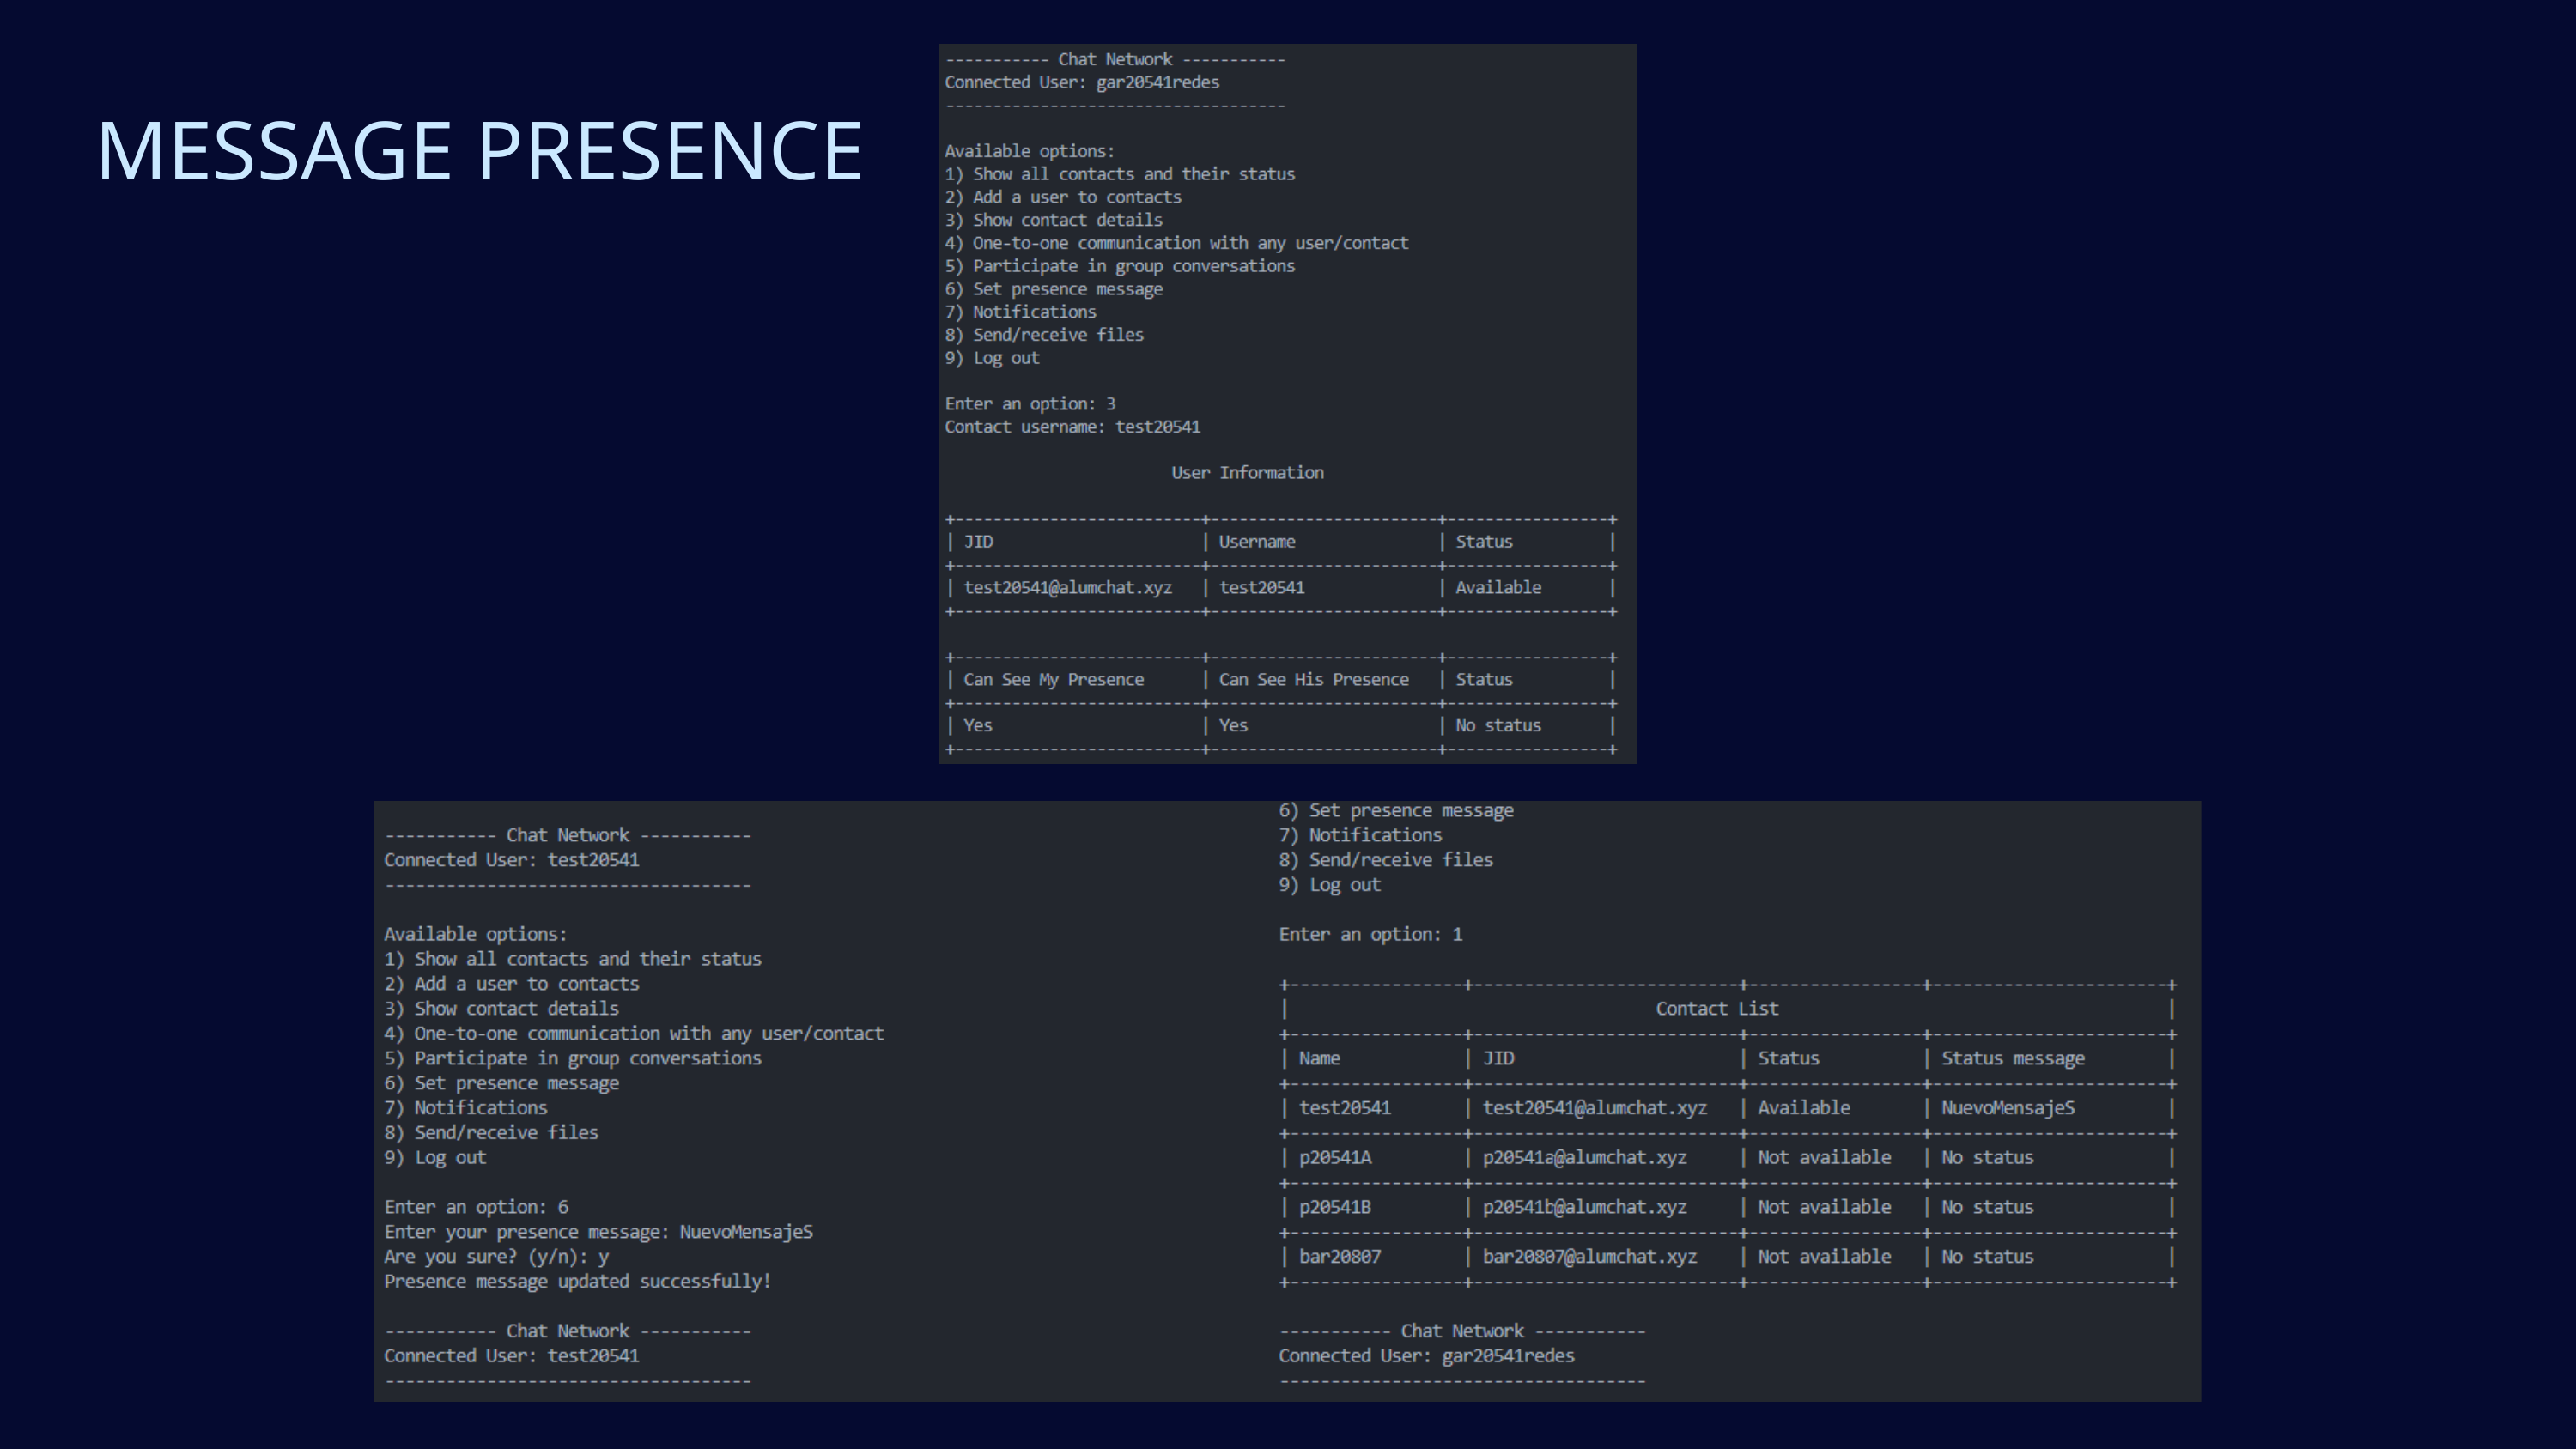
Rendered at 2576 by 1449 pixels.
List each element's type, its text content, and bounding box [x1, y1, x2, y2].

text_box MESSAGE PRESENCE [0, 82, 1001, 197]
text_box [939, 44, 1637, 765]
text_box [374, 801, 2202, 1402]
